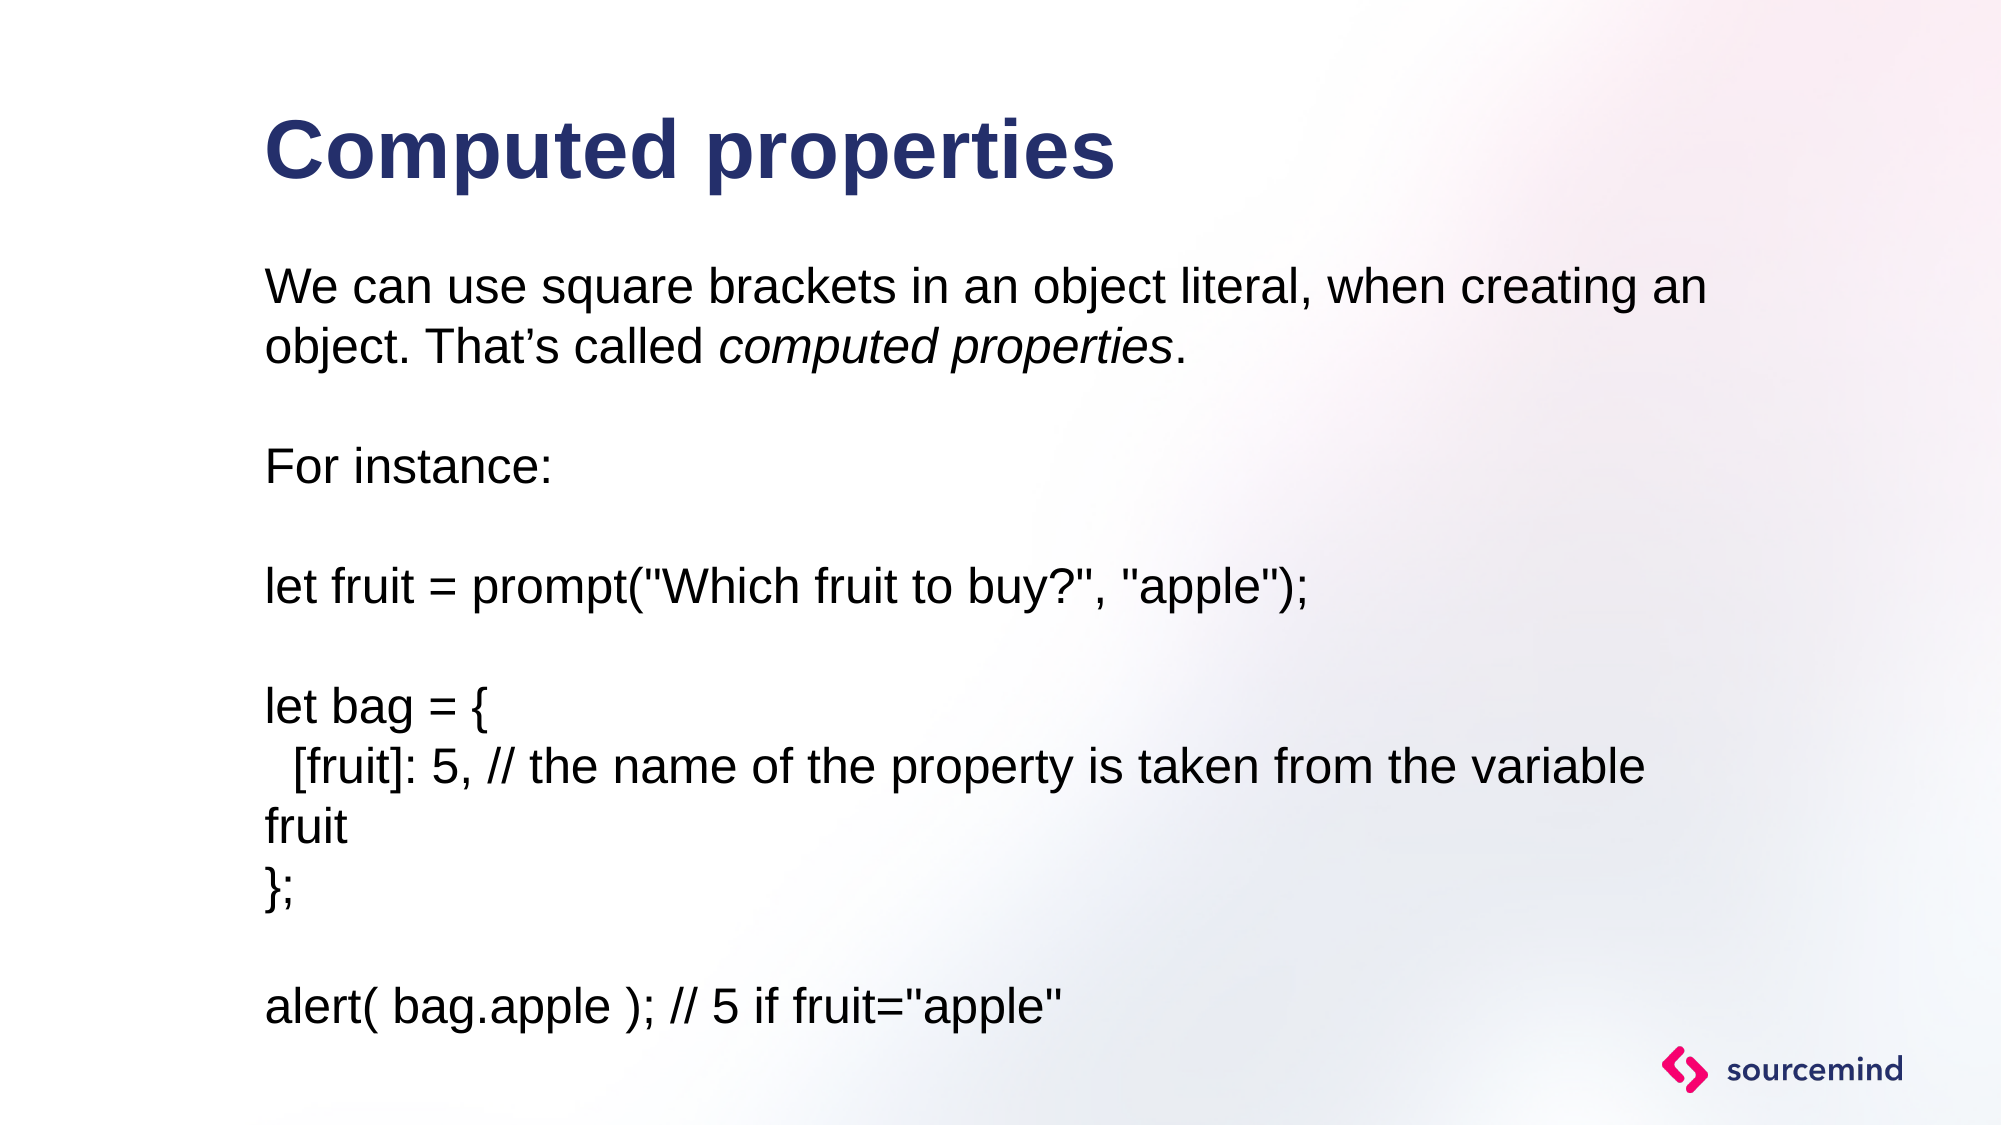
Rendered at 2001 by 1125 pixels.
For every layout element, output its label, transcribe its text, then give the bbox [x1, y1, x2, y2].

picture [1661, 1045, 1902, 1094]
title Computed properties [249, 87, 1750, 246]
text_box We can use square brackets in an object literal, when creating an object. That’s called computed properties. For instance: let fruit = prompt("Which fruit to buy?", "apple"); let bag = { [fruit]: 5, // the name of the property is taken from the variable fruit }; alert( bag.apple ); // 5 if fruit="apple" [249, 246, 1750, 1041]
